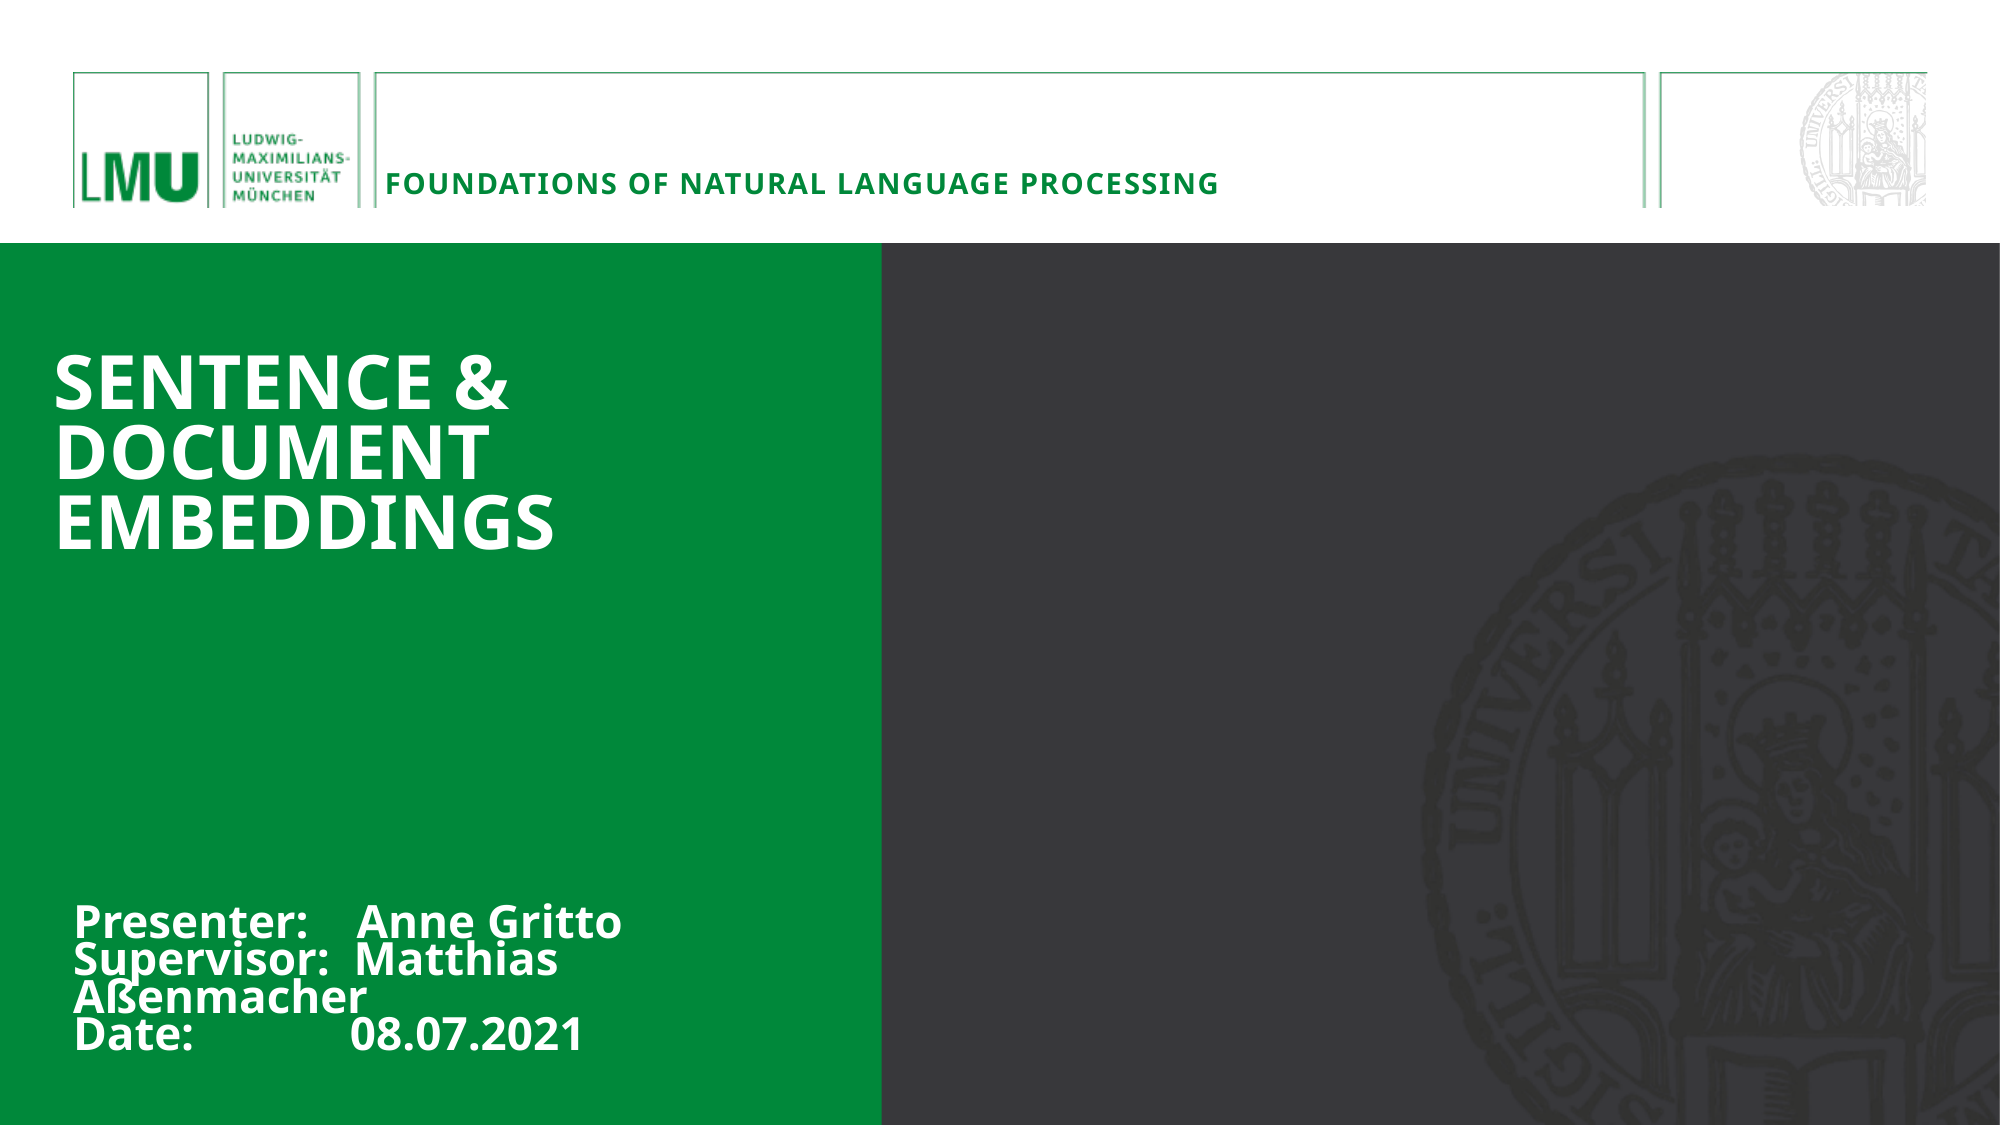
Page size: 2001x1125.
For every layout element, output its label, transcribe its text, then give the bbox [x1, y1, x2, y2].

list SENTENCE & DOCUMENT EMBEDDINGS [53, 354, 866, 591]
picture [881, 243, 2000, 1125]
list Foundations of natural language processing [376, 72, 1644, 208]
list Presenter: Anne Gritto Supervisor: Matthias Aßenmacher Date: 08.07.2021 [73, 850, 814, 1060]
